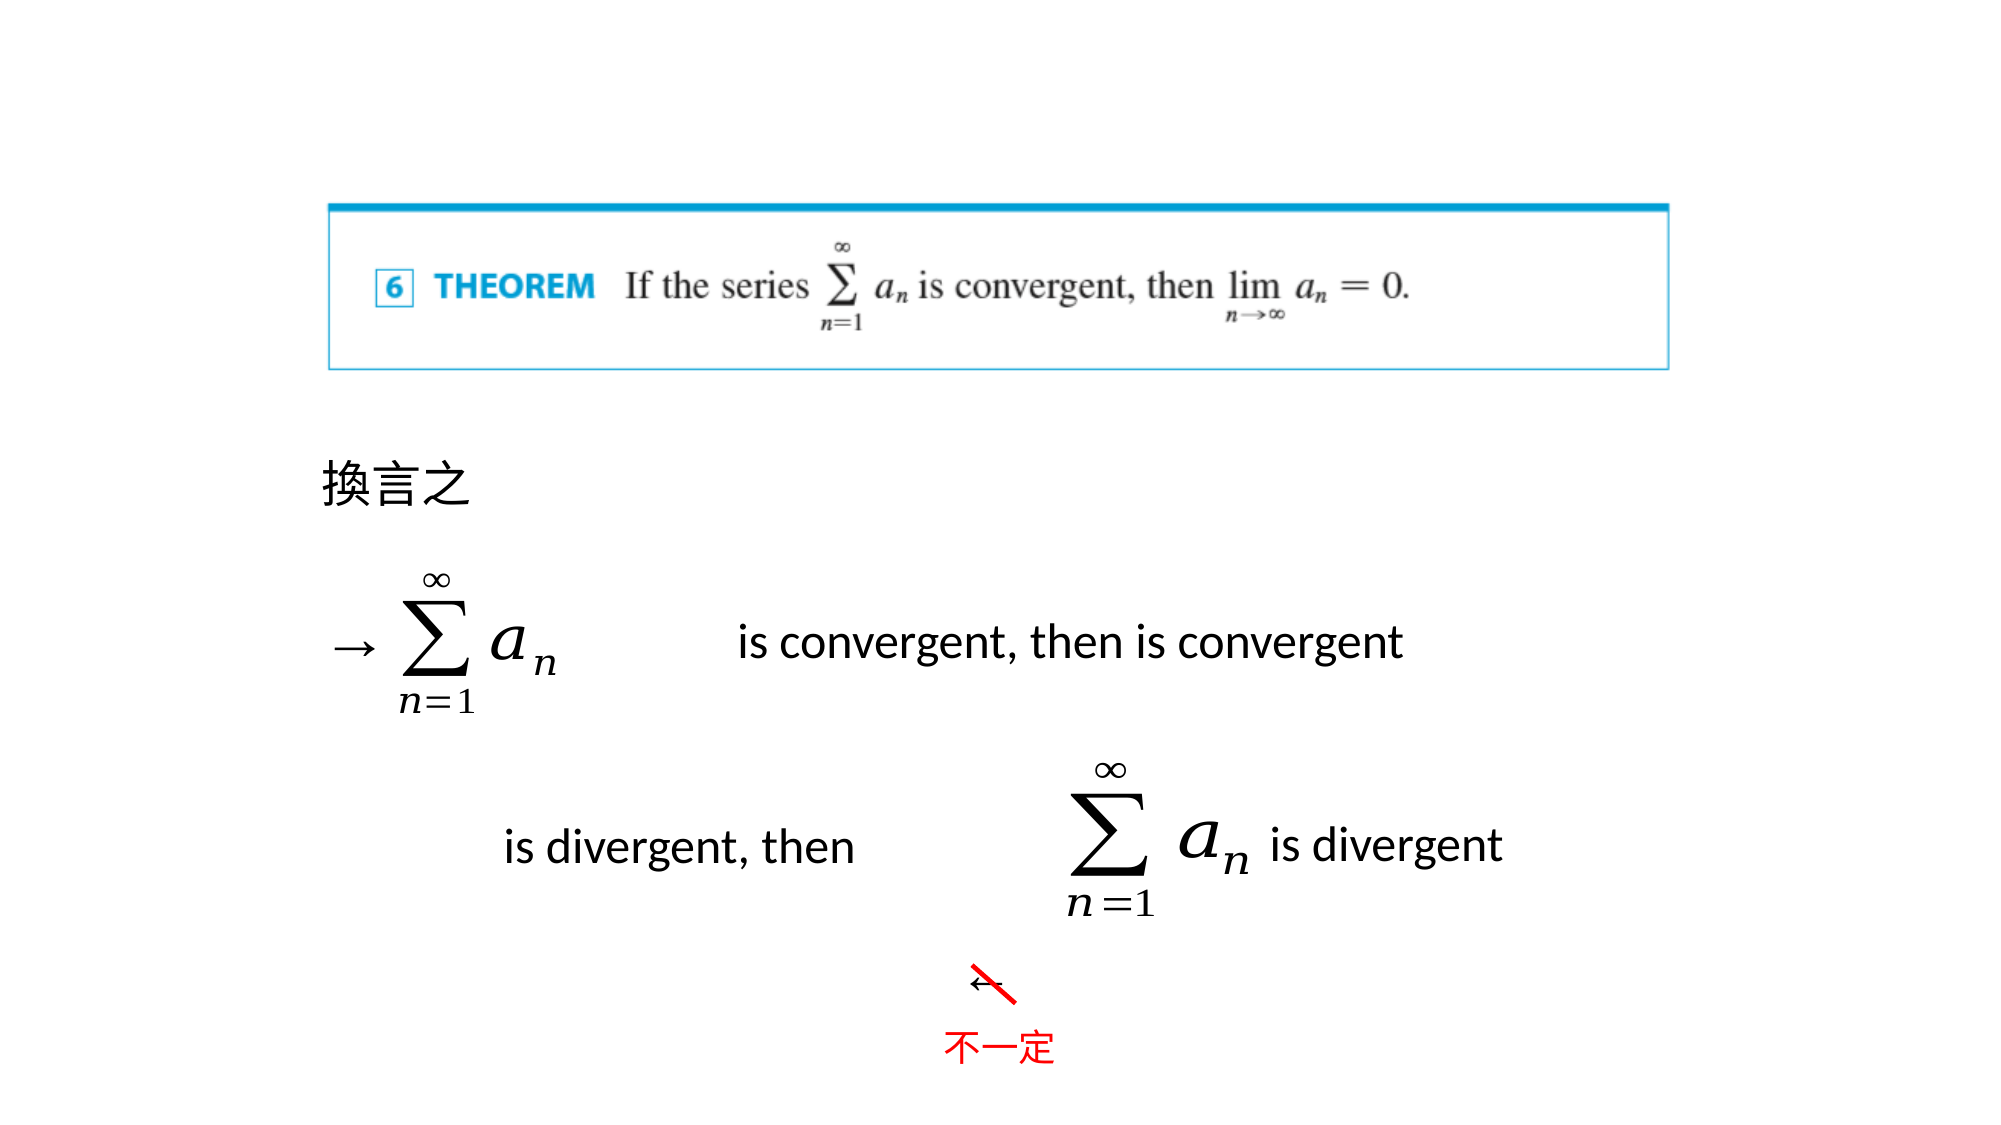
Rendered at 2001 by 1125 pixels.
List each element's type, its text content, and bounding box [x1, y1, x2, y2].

text_box 不一定 [928, 1016, 1072, 1077]
text_box 換言之 [321, 452, 473, 514]
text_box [971, 965, 1016, 1004]
text_box is divergent [1254, 804, 1519, 879]
picture [321, 199, 1679, 375]
